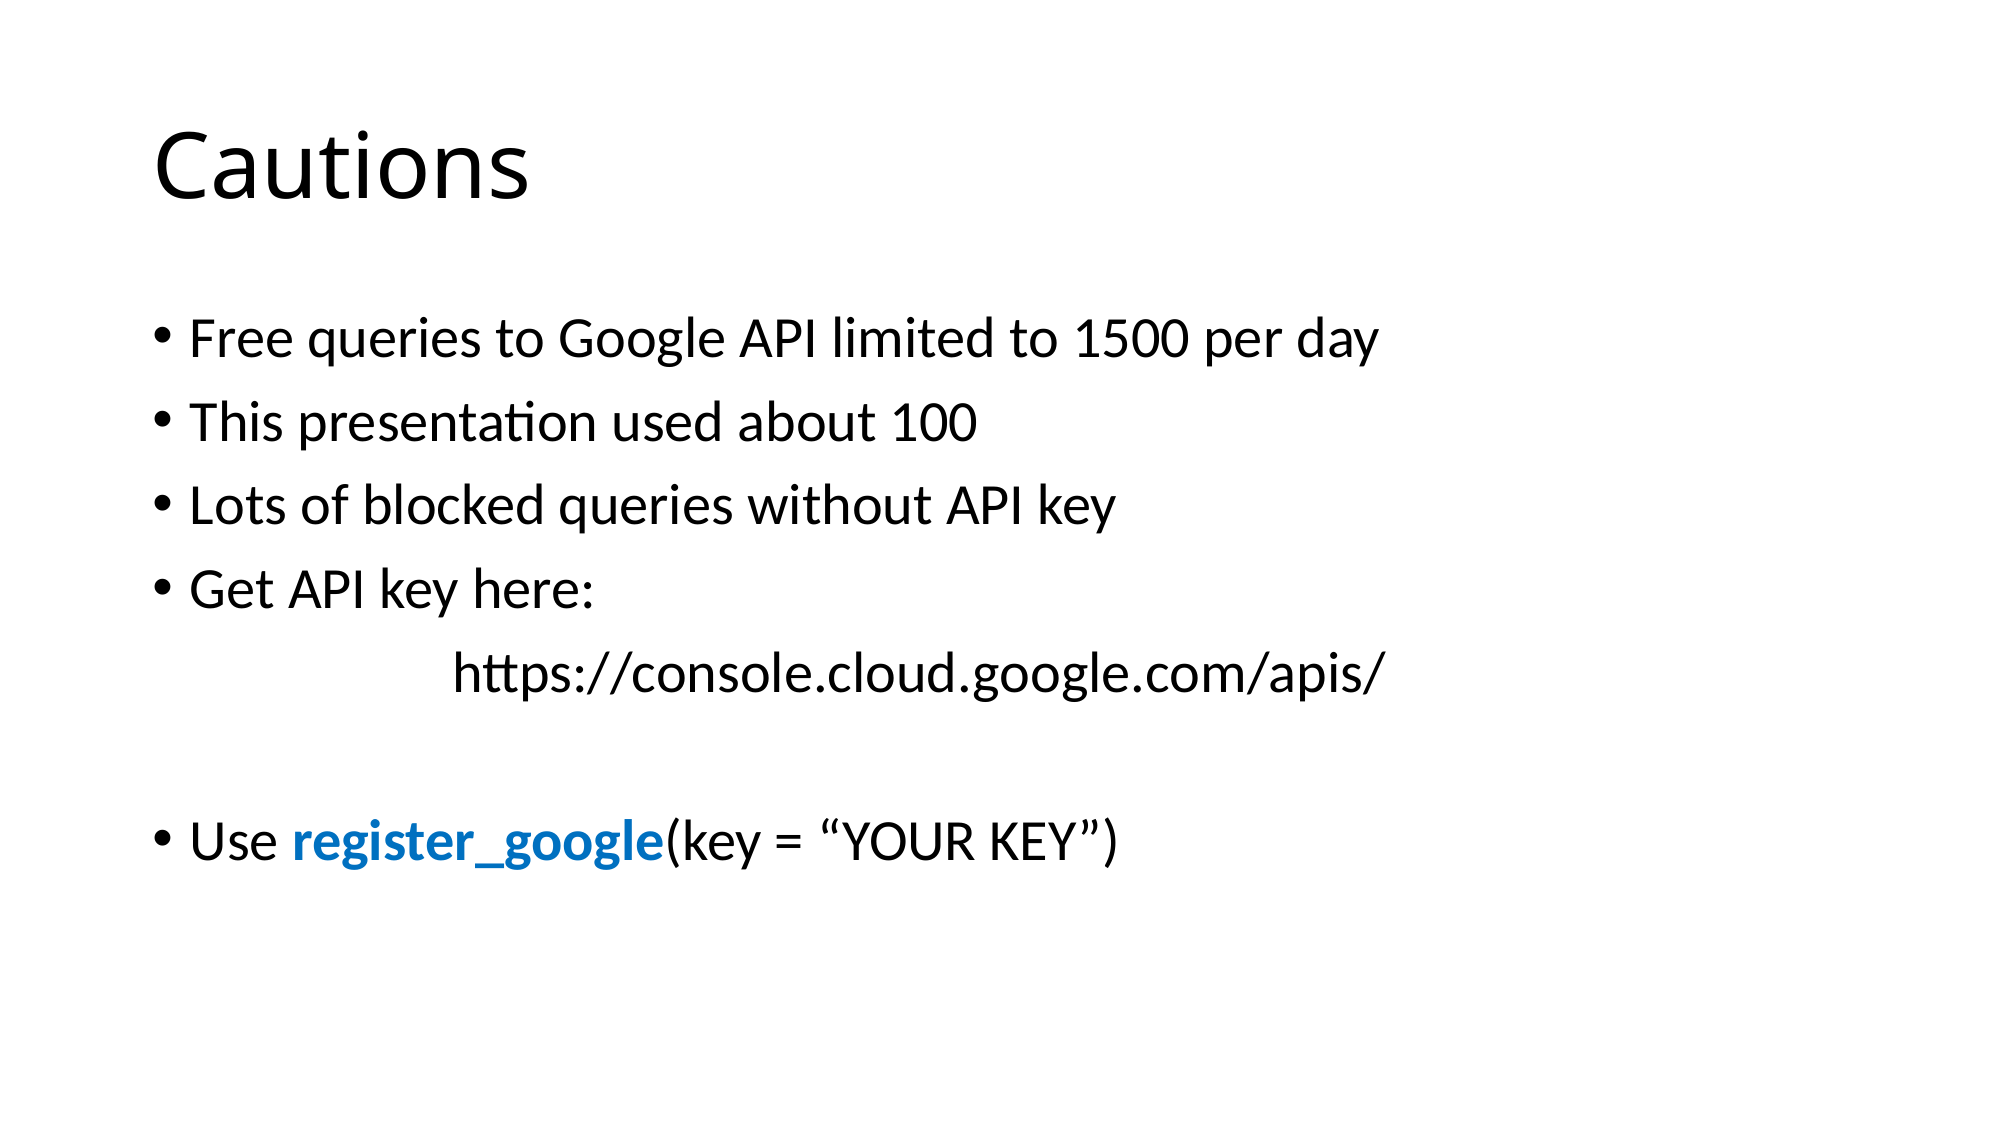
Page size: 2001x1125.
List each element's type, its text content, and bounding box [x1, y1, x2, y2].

title Cautions [137, 59, 1863, 278]
list Free queries to Google API limited to 1500 per day This presentation used about 100 Lots of blocked queries without API key Get API key here: https://console.cloud.google.com/apis/ Use register_google(key = “YOUR KEY”) [137, 299, 1863, 1014]
